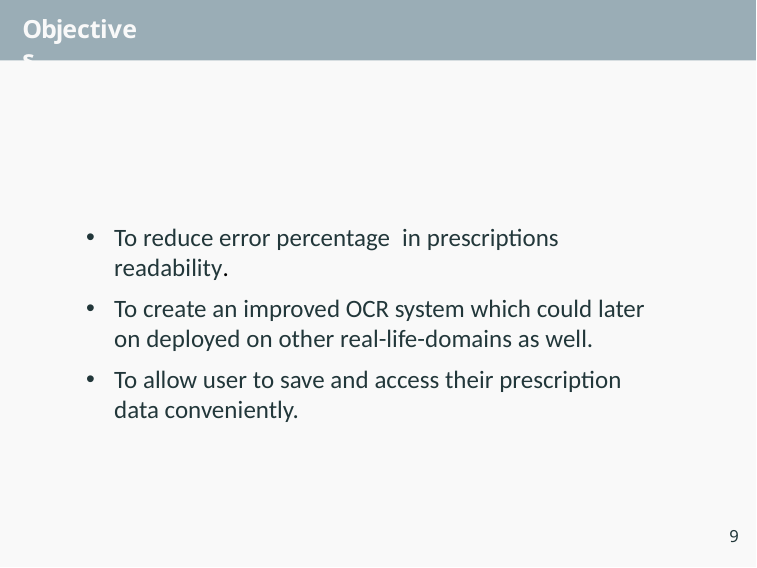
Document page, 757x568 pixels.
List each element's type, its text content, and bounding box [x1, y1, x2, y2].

text_box 9 [727, 523, 740, 546]
text_box To reduce error percentage in prescriptions readability. To create an improved OCR system which could later on deployed on other real-life-domains as well. To allow user to save and access their prescription data conveniently. [84, 208, 647, 424]
title Objectives [20, 11, 141, 109]
